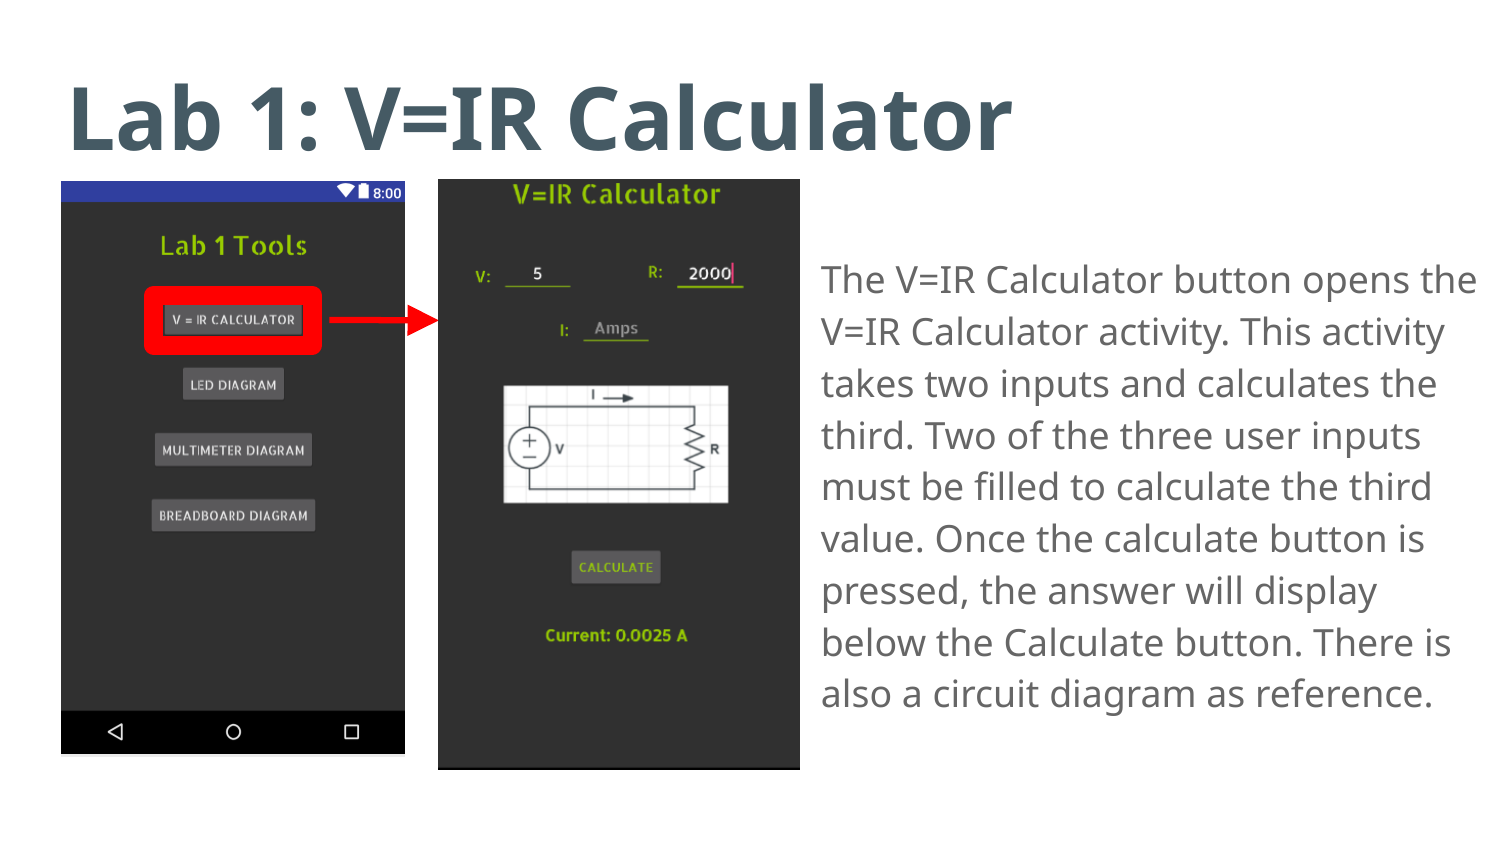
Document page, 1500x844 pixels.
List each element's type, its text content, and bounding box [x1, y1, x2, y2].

picture [438, 179, 800, 770]
title Lab 1: V=IR Calculator [51, 48, 1449, 180]
picture [60, 181, 406, 757]
text_box The V=IR Calculator button opens the V=IR Calculator activity. This activity takes two inputs and calculates the third. Two of the three user inputs must be filled to calculate the third value. Once the calculate button is pressed, the answer will display below the Calculate button. There is also a circuit diagram as reference. [805, 138, 1500, 827]
